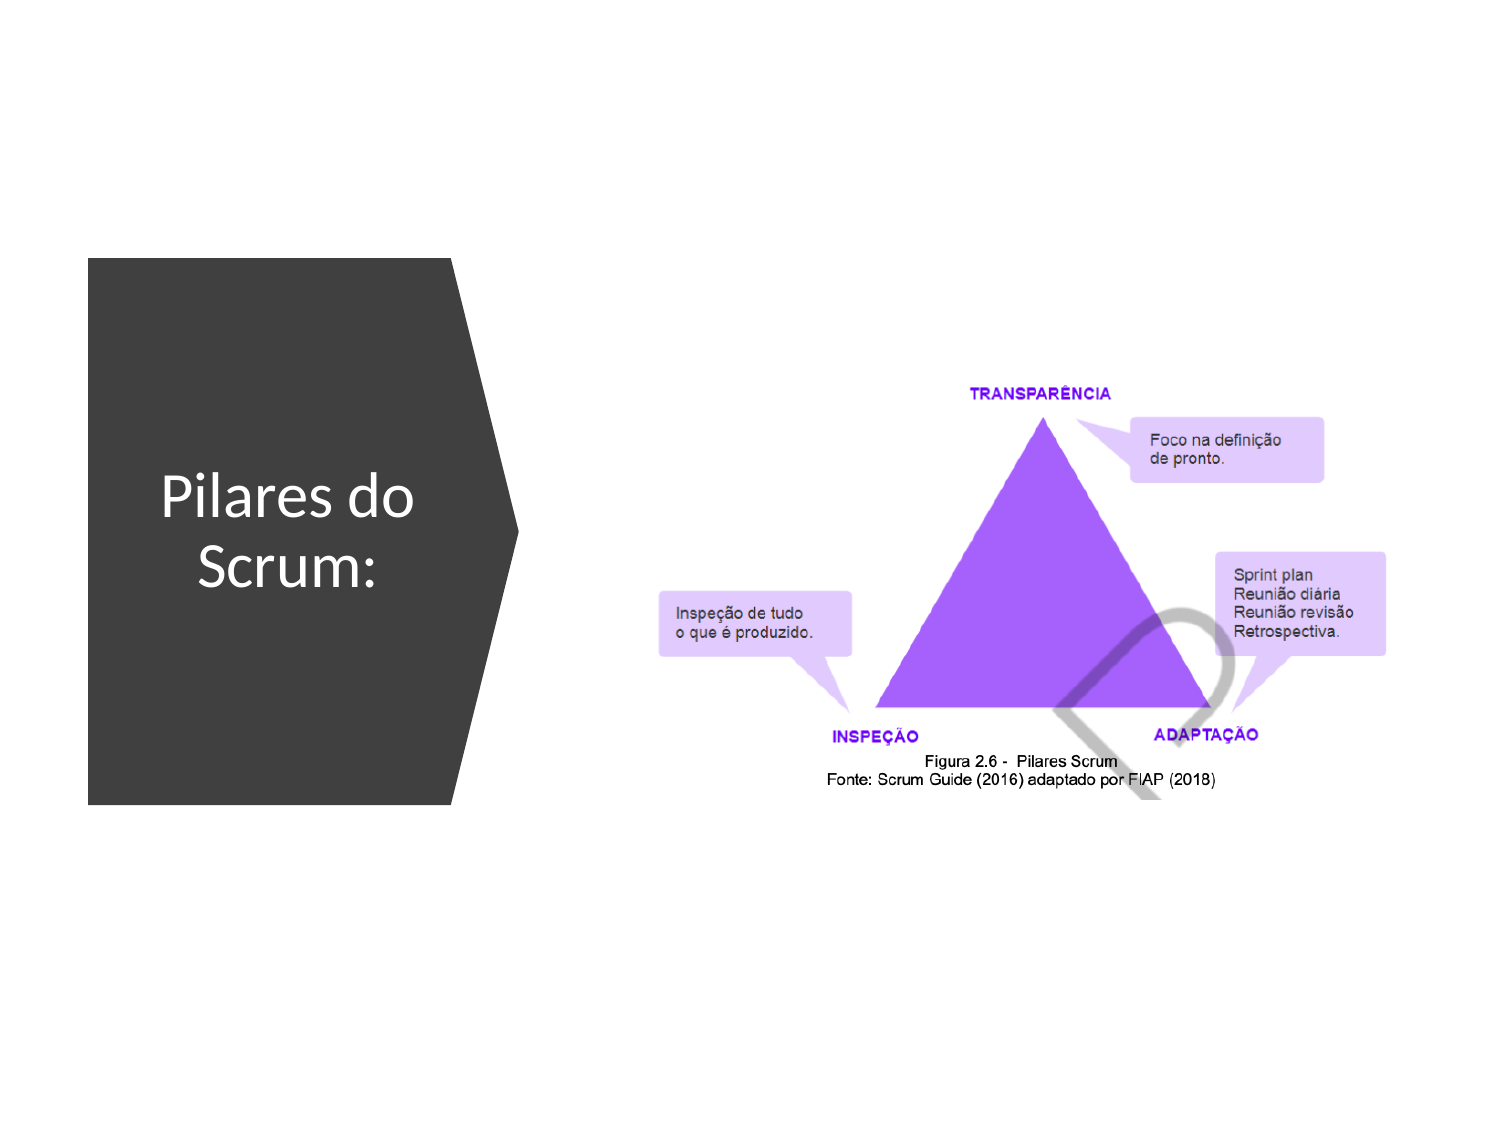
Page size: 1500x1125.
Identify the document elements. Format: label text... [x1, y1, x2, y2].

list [587, 324, 1423, 801]
text_box [86, 256, 521, 808]
title Pilares do Scrum: [126, 322, 450, 741]
